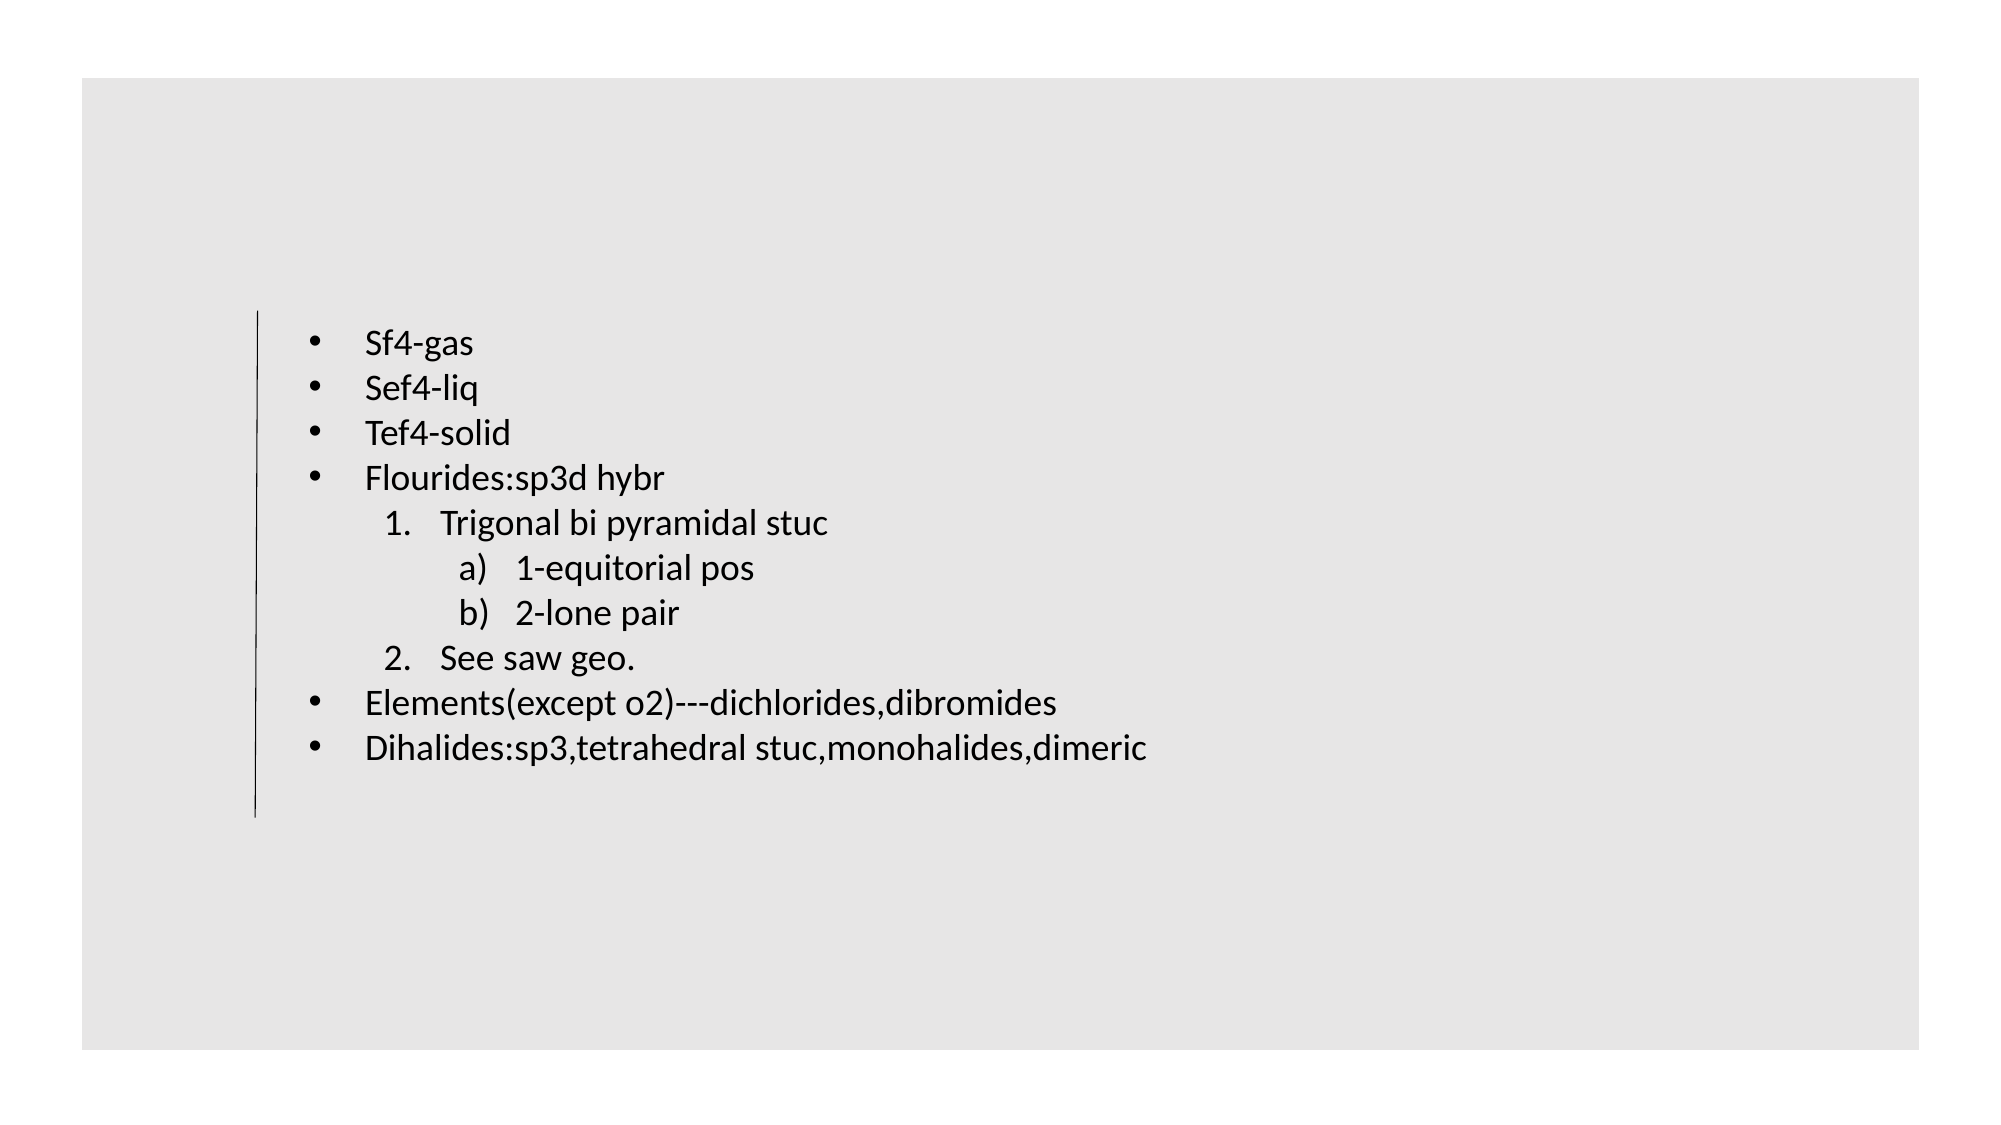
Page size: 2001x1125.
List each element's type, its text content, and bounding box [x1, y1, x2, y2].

text_box [80, 76, 1921, 1052]
text_box Sf4-gas Sef4-liq Tef4-solid Flourides:sp3d hybr Trigonal bi pyramidal stuc 1-equitorial pos 2-lone pair See saw geo. Elements(except o2)---dichlorides,dibromides Dihalides:sp3,tetrahedral stuc,monohalides,dimeric [293, 310, 1853, 821]
